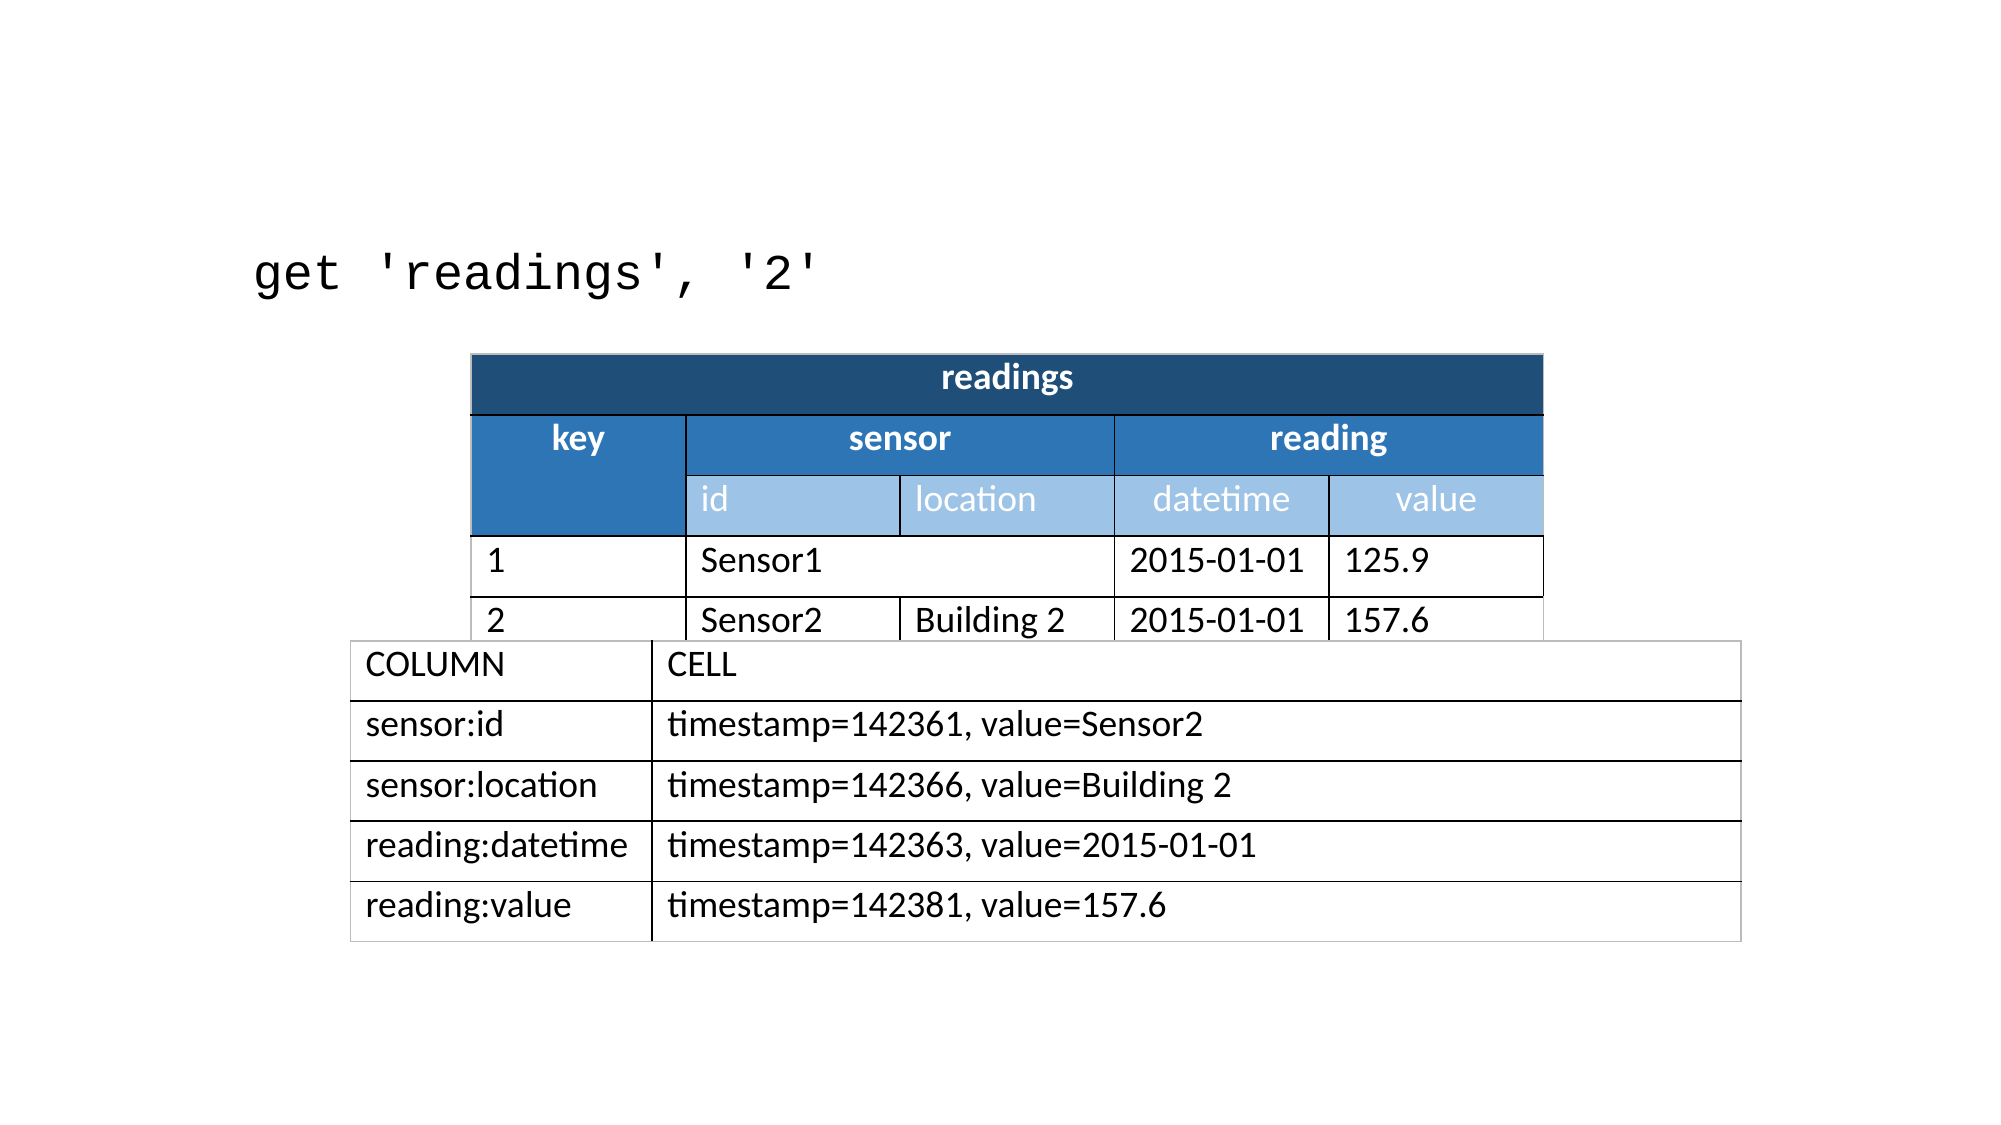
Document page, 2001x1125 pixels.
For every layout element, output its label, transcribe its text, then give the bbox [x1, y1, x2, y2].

table_cell datetime [1115, 476, 1328, 535]
table_cell 2015-01-01 [1115, 537, 1328, 596]
table_cell reading:datetime [351, 822, 651, 881]
table_cell 2015-01-01 [1115, 598, 1328, 640]
table_cell location [901, 476, 1114, 535]
table_cell 2 [472, 598, 685, 640]
table_cell id [687, 476, 899, 535]
table_header CELL [653, 642, 1740, 700]
table_cell sensor [687, 416, 1114, 475]
table_cell sensor:location [351, 762, 651, 820]
text_box get 'readings', '2' [238, 231, 1872, 307]
table_header COLUMN [351, 642, 651, 700]
table_cell Building 2 [901, 598, 1114, 640]
table_cell timestamp=142366, value=Building 2 [653, 762, 1740, 820]
table_cell 125.9 [1330, 537, 1543, 596]
table_cell reading:value [351, 882, 651, 941]
table_cell timestamp=142381, value=157.6 [653, 882, 1740, 941]
table_cell 157.6 [1330, 598, 1543, 640]
table_cell 1 [472, 537, 685, 596]
table_cell value [1330, 476, 1543, 535]
table_cell timestamp=142363, value=2015-01-01 [653, 822, 1740, 881]
table_cell Sensor1 [687, 537, 1114, 596]
table_cell sensor:id [351, 702, 651, 760]
table_cell timestamp=142361, value=Sensor2 [653, 702, 1740, 760]
table_cell Sensor2 [687, 598, 899, 640]
table_header readings [472, 355, 1543, 414]
table_cell key [472, 416, 685, 535]
table_cell reading [1115, 416, 1543, 475]
